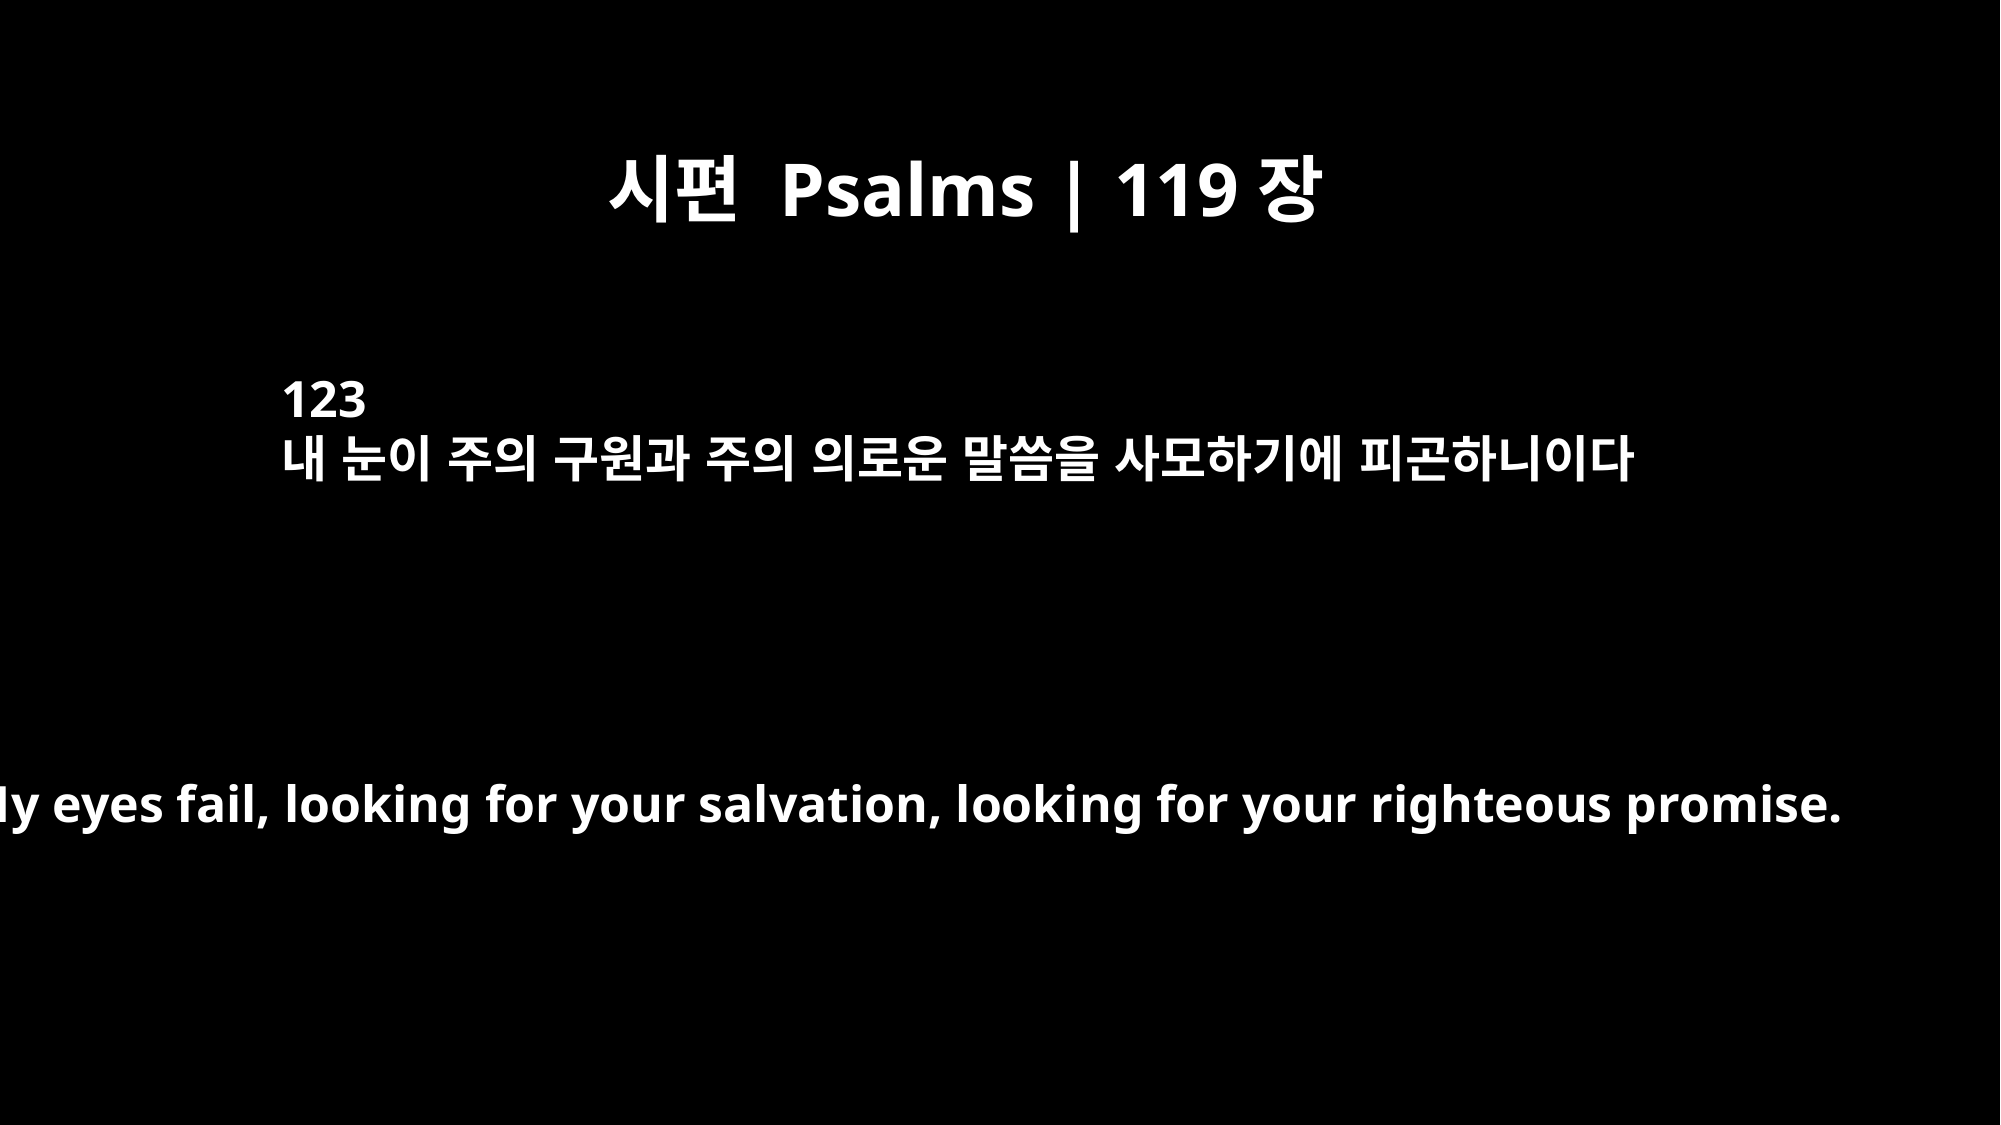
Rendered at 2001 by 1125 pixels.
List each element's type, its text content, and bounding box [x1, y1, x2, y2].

text_box 123 내 눈이 주의 구원과 주의 의로운 말씀을 사모하기에 피곤하니이다 [266, 359, 1651, 495]
text_box My eyes fail, looking for your salvation, looking for your righteous promise. [0, 764, 1859, 840]
text_box 시편 Psalms | 119장 [592, 136, 1340, 239]
